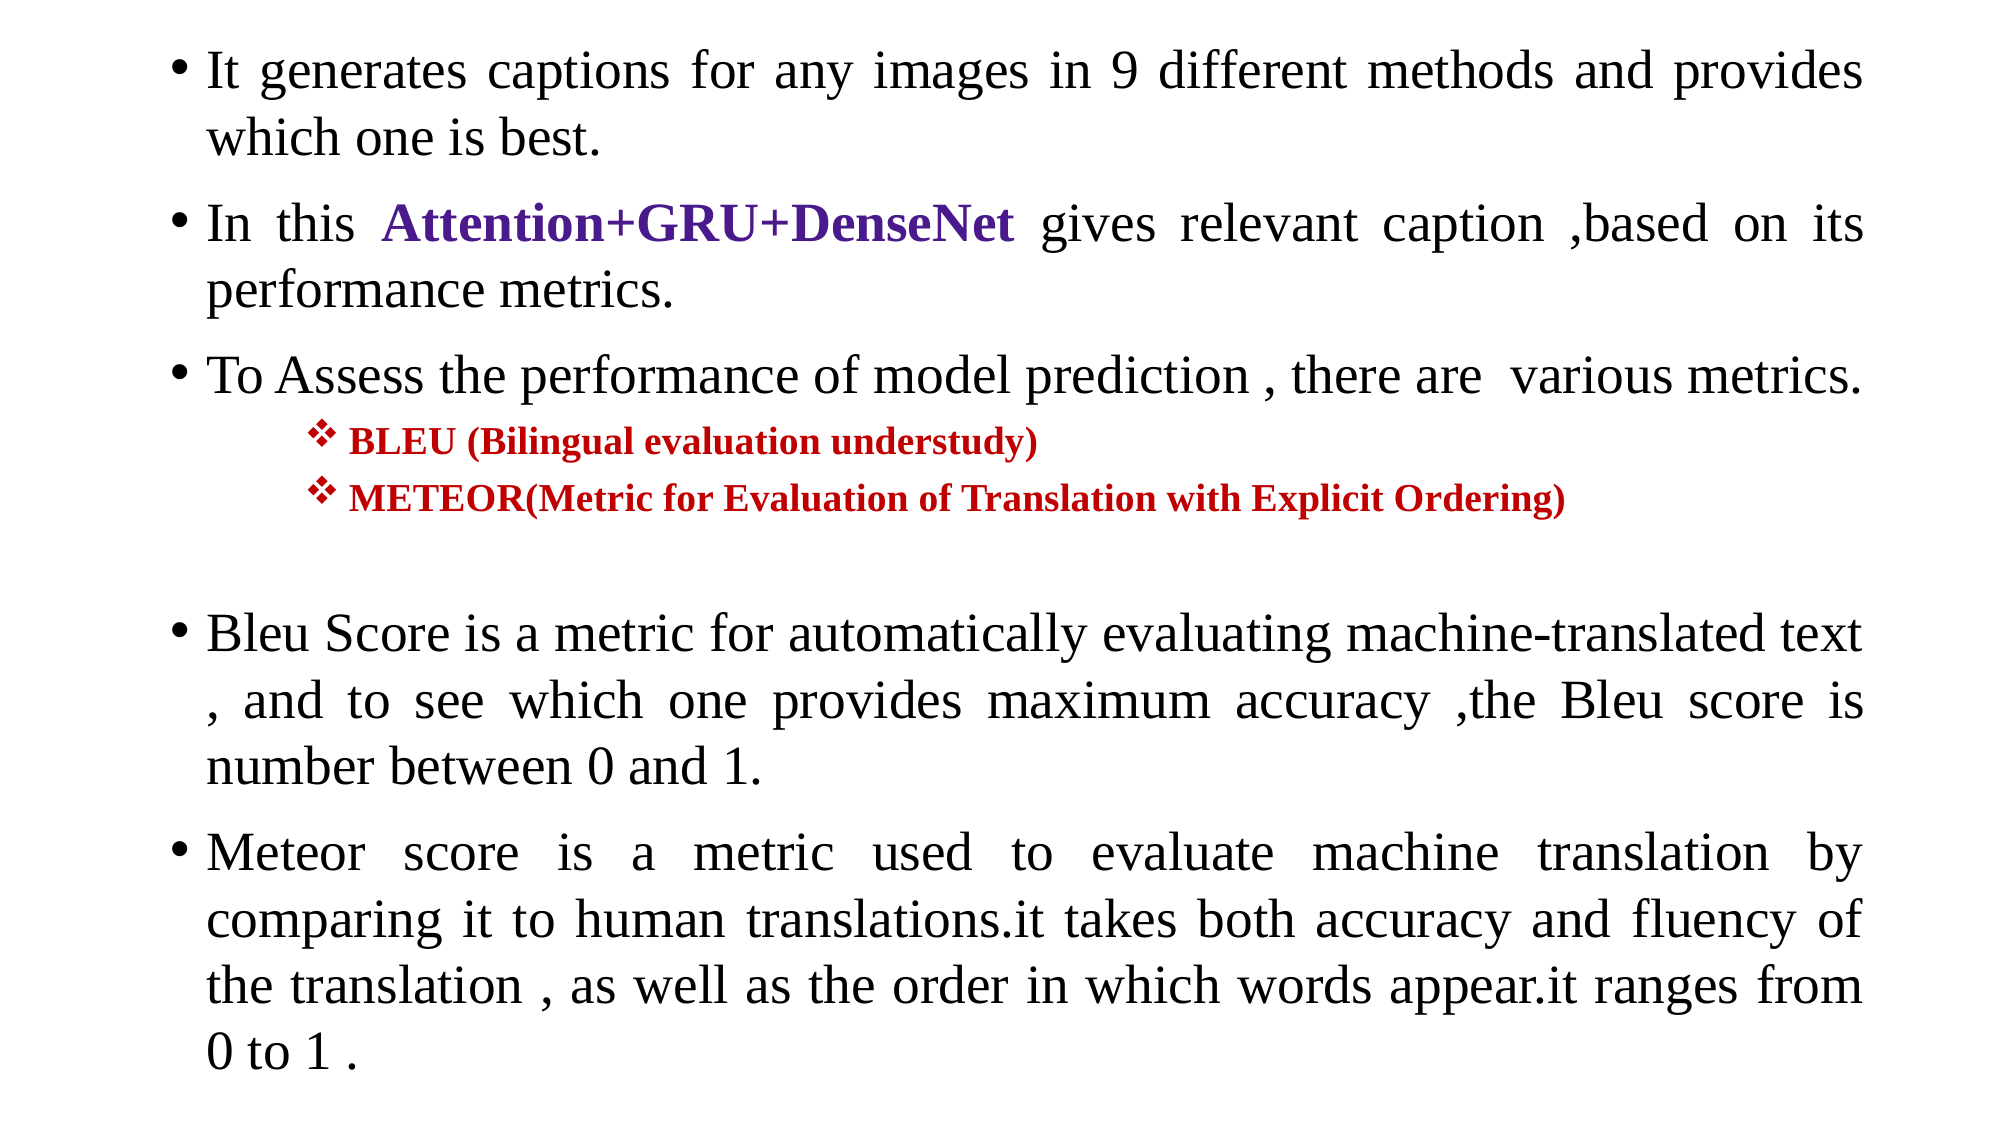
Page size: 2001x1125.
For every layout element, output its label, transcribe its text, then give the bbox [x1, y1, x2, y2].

list It generates captions for any images in 9 different methods and provides which one is best. In this Attention+GRU+DenseNet gives relevant caption ,based on its performance metrics. To Assess the performance of model prediction , there are various metrics. BLEU (Bilingual evaluation understudy) METEOR(Metric for Evaluation of Translation with Explicit Ordering) Bleu Score is a metric for automatically evaluating machine-translated text , and to see which one provides maximum accuracy ,the Bleu score is number between 0 and 1. Meteor score is a metric used to evaluate machine translation by comparing it to human translations.it takes both accuracy and fluency of the translation , as well as the order in which words appear.it ranges from 0 to 1 . [155, 26, 1881, 1112]
